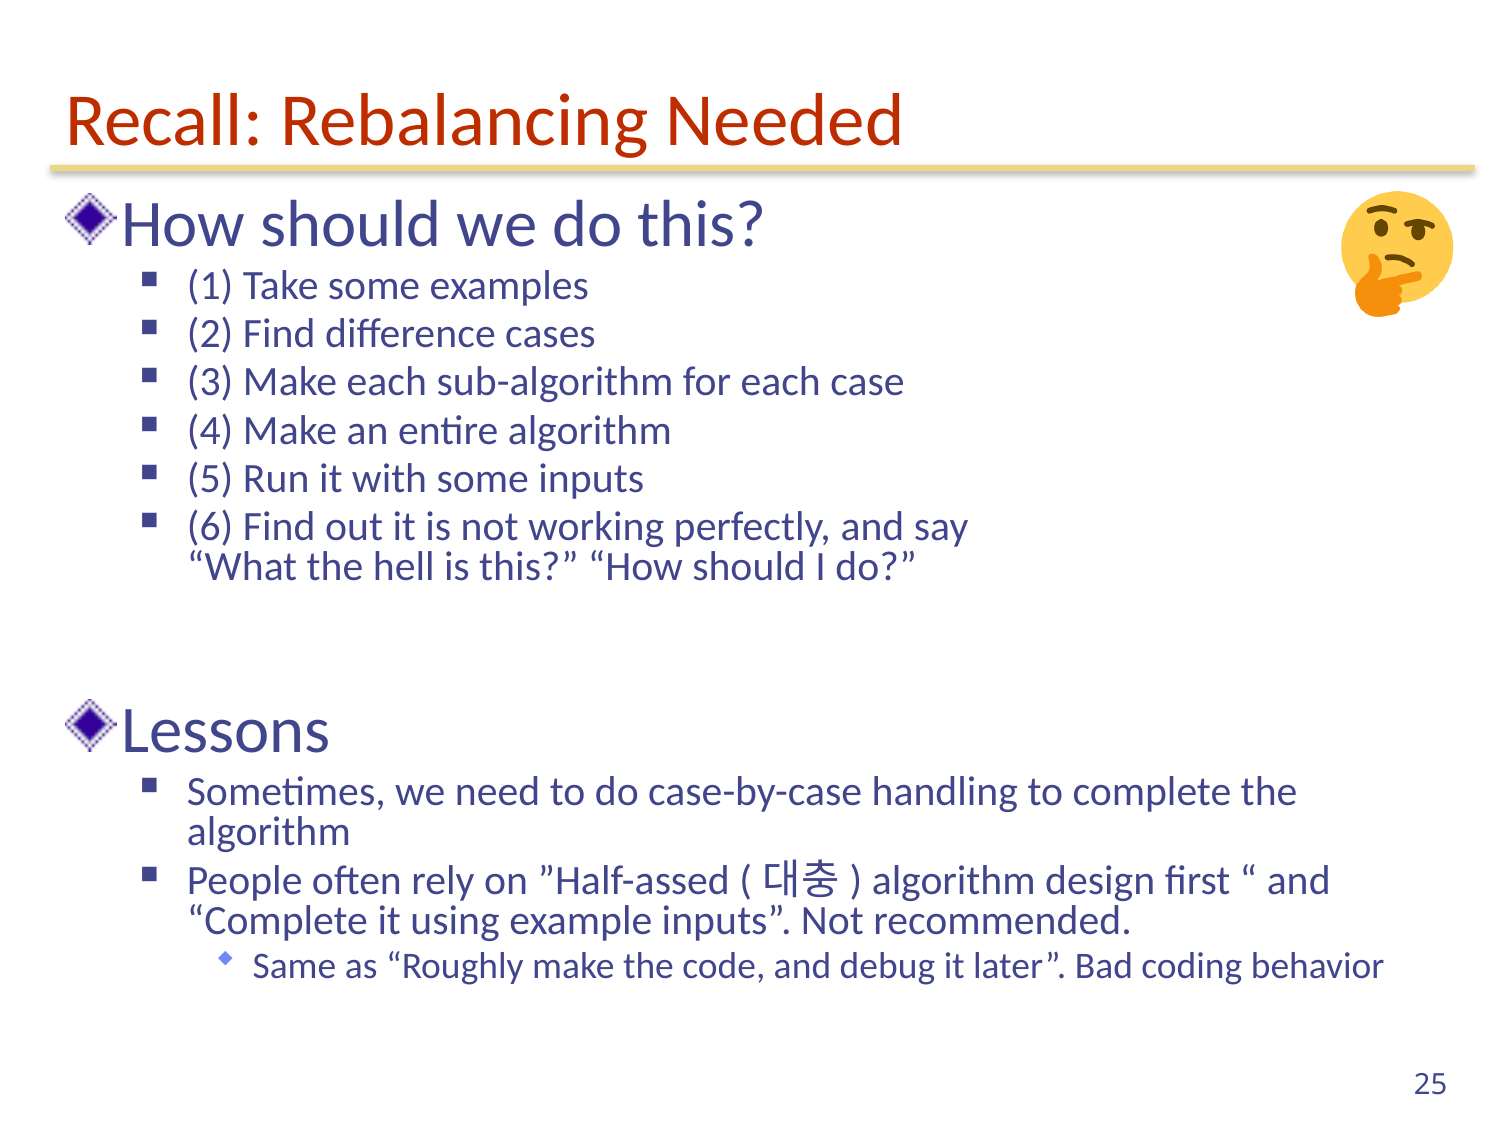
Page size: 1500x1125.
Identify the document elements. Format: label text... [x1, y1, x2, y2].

slide_number 25 [1149, 1037, 1463, 1113]
list How should we do this? (1) Take some examples (2) Find difference cases (3) Make each sub-algorithm for each case (4) Make an entire algorithm (5) Run it with some inputs (6) Find out it is not working perfectly, and say “What the hell is this?” “How should I do?” Lessons Sometimes, we need to do case-by-case handling to complete the algorithm People often rely on ”Half-assed (대충) algorithm design first “ and “Complete it using example inputs”. Not recommended. Same as “Roughly make the code, and debug it later”. Bad coding behavior [49, 187, 1476, 1038]
picture [1334, 191, 1460, 317]
picture [65, 699, 117, 752]
picture [65, 193, 117, 245]
title Recall: Rebalancing Needed [49, 49, 1476, 168]
